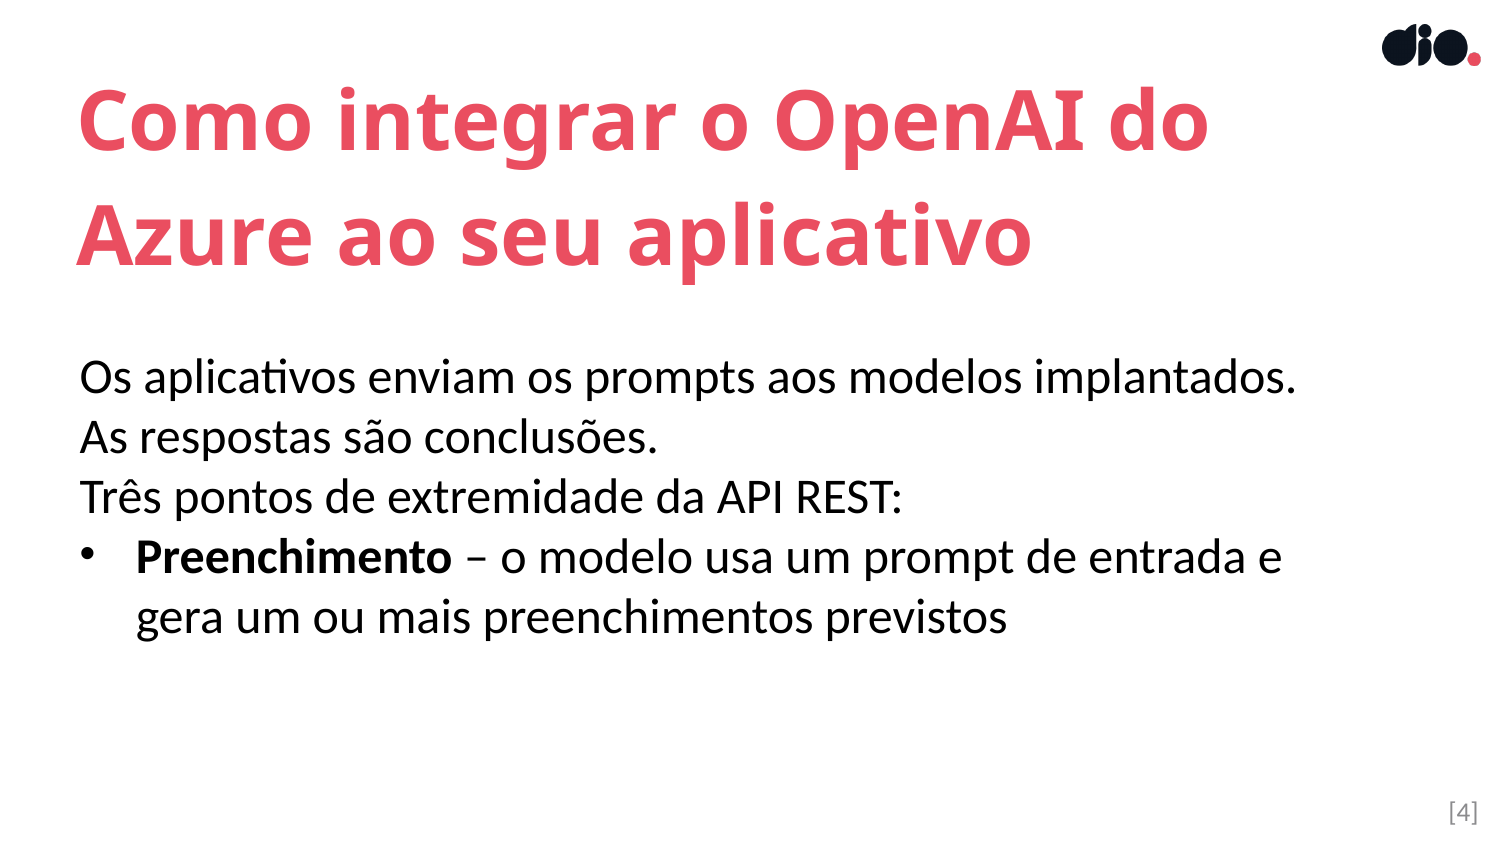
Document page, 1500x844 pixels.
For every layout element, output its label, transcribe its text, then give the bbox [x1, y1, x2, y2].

slide_number [4] [1403, 779, 1494, 844]
text_box Os aplicativos enviam os prompts aos modelos implantados. As respostas são conclusões. Três pontos de extremidade da API REST: Preenchimento – o modelo usa um prompt de entrada e gera um ou mais preenchimentos previstos [79, 343, 1313, 704]
text_box Como integrar o OpenAI do Azure ao seu aplicativo [61, 97, 1449, 237]
picture [1382, 24, 1481, 66]
